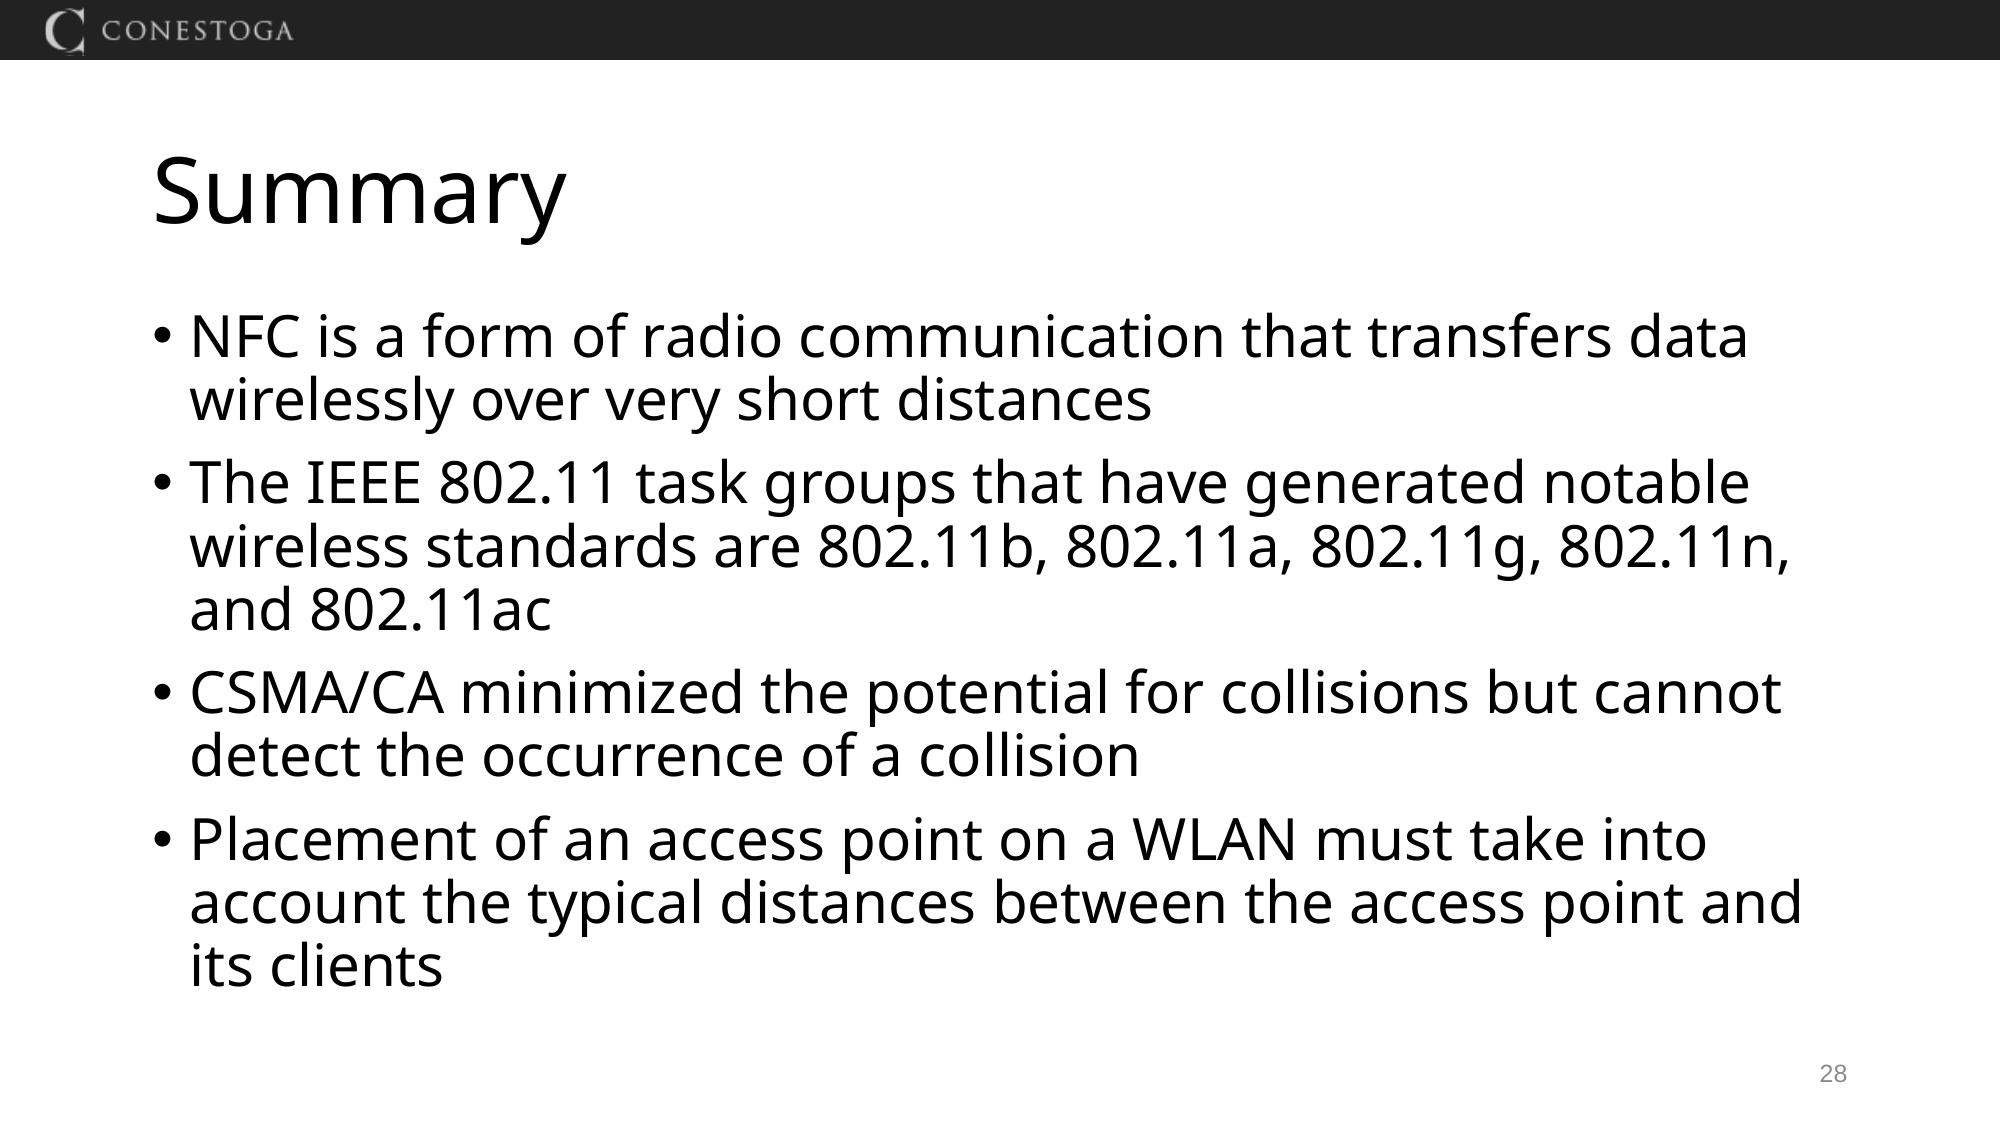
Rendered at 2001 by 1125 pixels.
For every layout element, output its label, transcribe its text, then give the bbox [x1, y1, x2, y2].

slide_number 28 [1412, 1042, 1863, 1103]
picture [45, 7, 302, 56]
list NFC is a form of radio communication that transfers data wirelessly over very short distances The IEEE 802.11 task groups that have generated notable wireless standards are 802.11b, 802.11a, 802.11g, 802.11n, and 802.11ac CSMA/CA minimized the potential for collisions but cannot detect the occurrence of a collision Placement of an access point on a WLAN must take into account the typical distances between the access point and its clients [137, 299, 1863, 1014]
title Summary [137, 111, 1863, 278]
